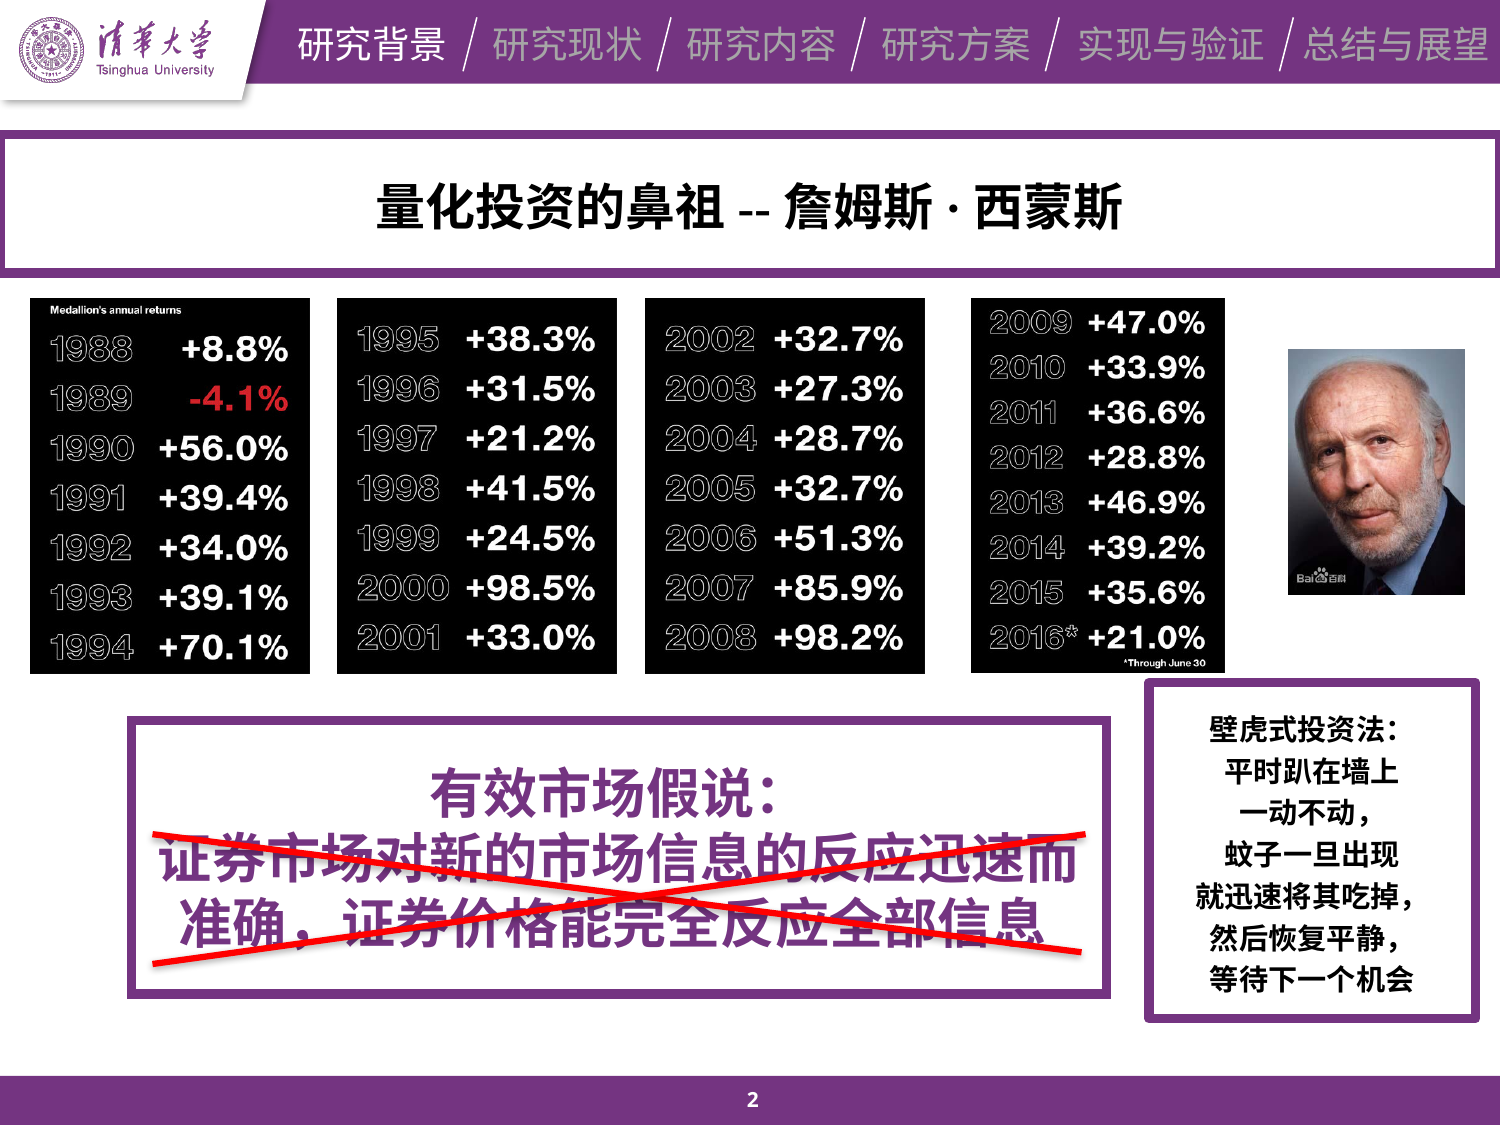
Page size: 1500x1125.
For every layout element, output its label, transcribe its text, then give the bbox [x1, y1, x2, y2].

text_box 量化投资的鼻祖--詹姆斯·西蒙斯 [0, 134, 1500, 273]
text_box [1279, 17, 1294, 72]
text_box 实现与验证 [1063, 13, 1281, 74]
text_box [851, 17, 866, 72]
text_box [462, 17, 478, 72]
text_box 研究现状 [477, 13, 658, 74]
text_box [656, 17, 672, 72]
text_box 研究内容 [671, 13, 852, 74]
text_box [30, 298, 1466, 674]
picture [19, 17, 214, 83]
text_box 总结与展望 [1287, 13, 1500, 74]
text_box 研究背景 [282, 13, 462, 74]
text_box 研究方案 [866, 13, 1046, 74]
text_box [1045, 17, 1060, 72]
text_box 壁虎式投资法： 平时趴在墙上 一动不动， 蚊子一旦出现 就迅速将其吃掉， 然后恢复平静， 等待下一个机会 [1149, 682, 1476, 1019]
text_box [131, 720, 1107, 995]
